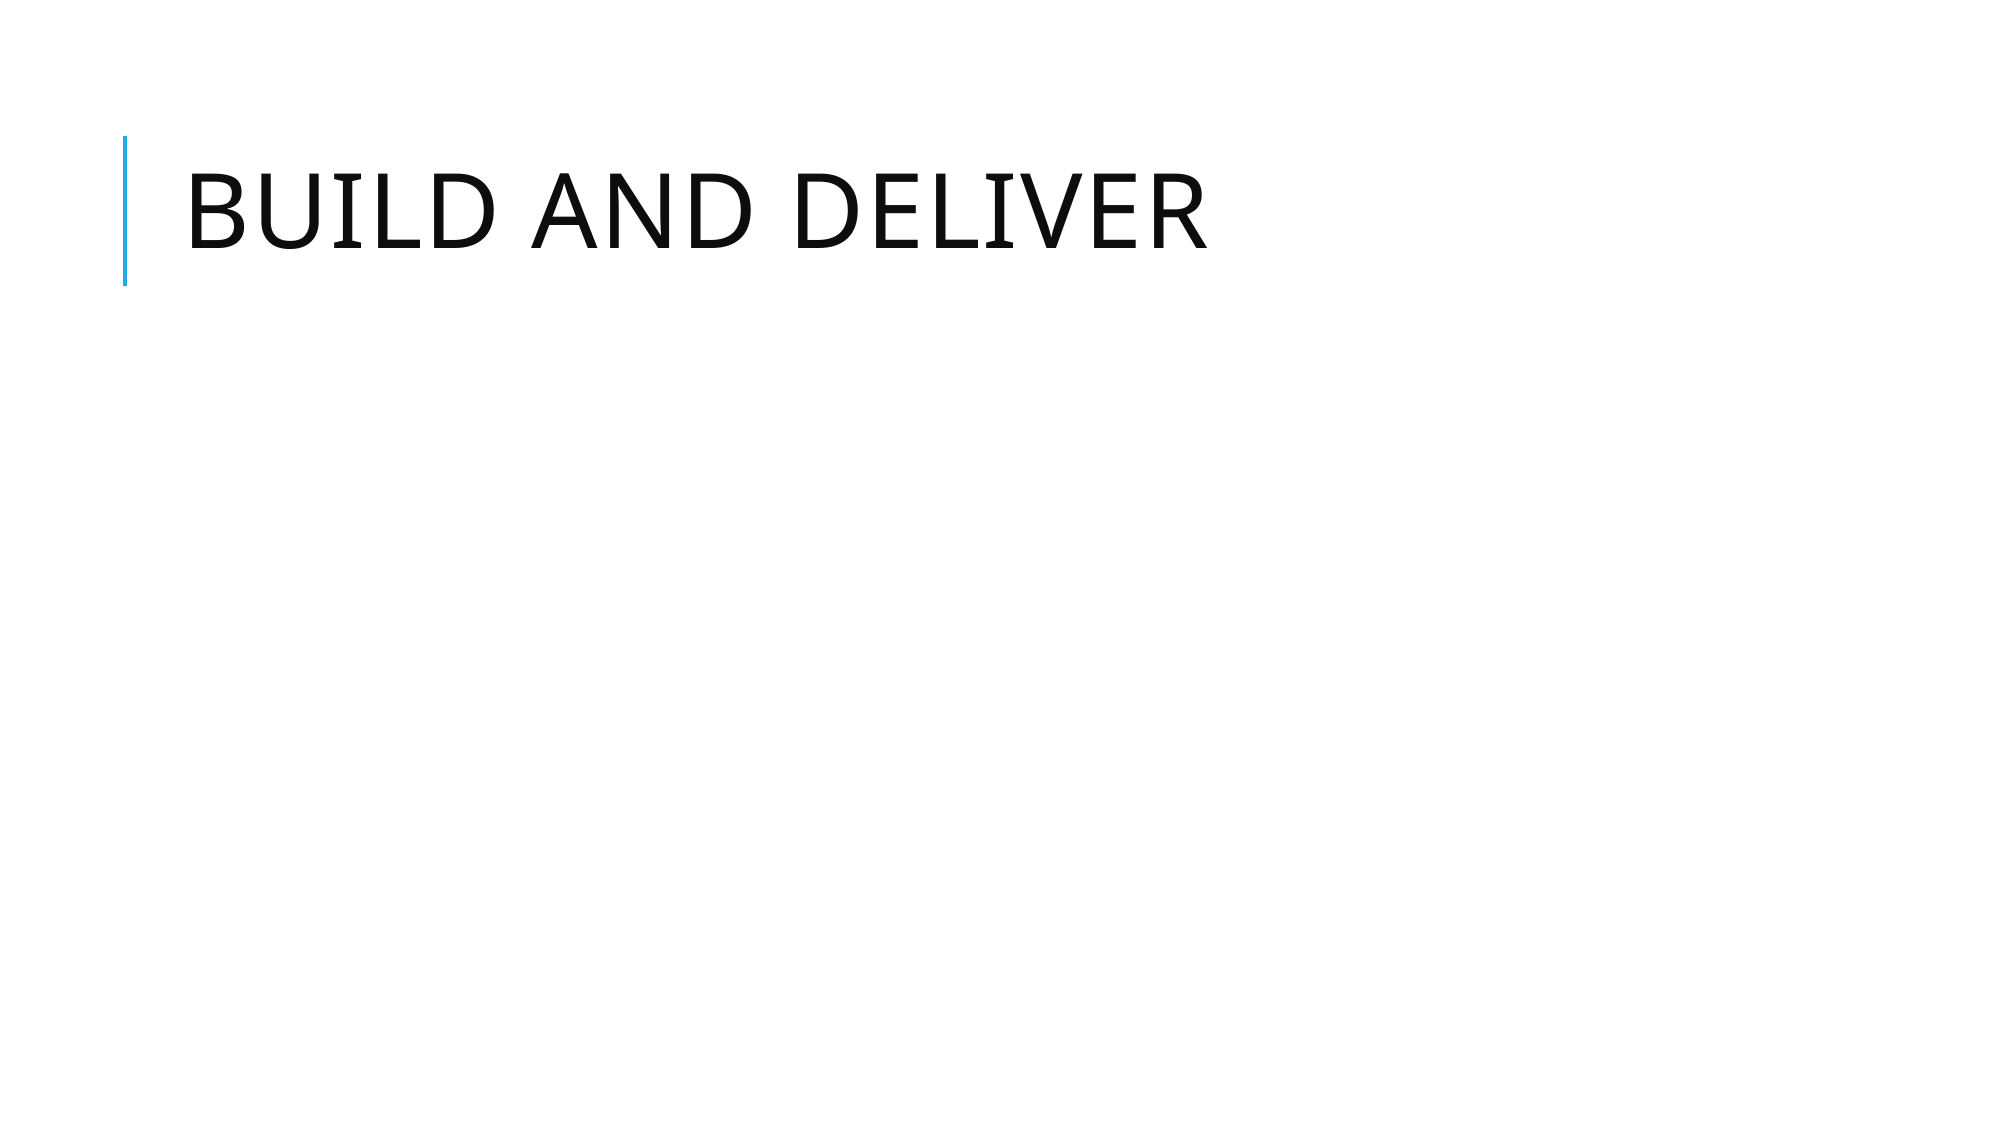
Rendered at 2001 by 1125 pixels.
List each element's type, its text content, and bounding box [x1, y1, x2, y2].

title BUILD AND DELIVER [168, 96, 1763, 342]
